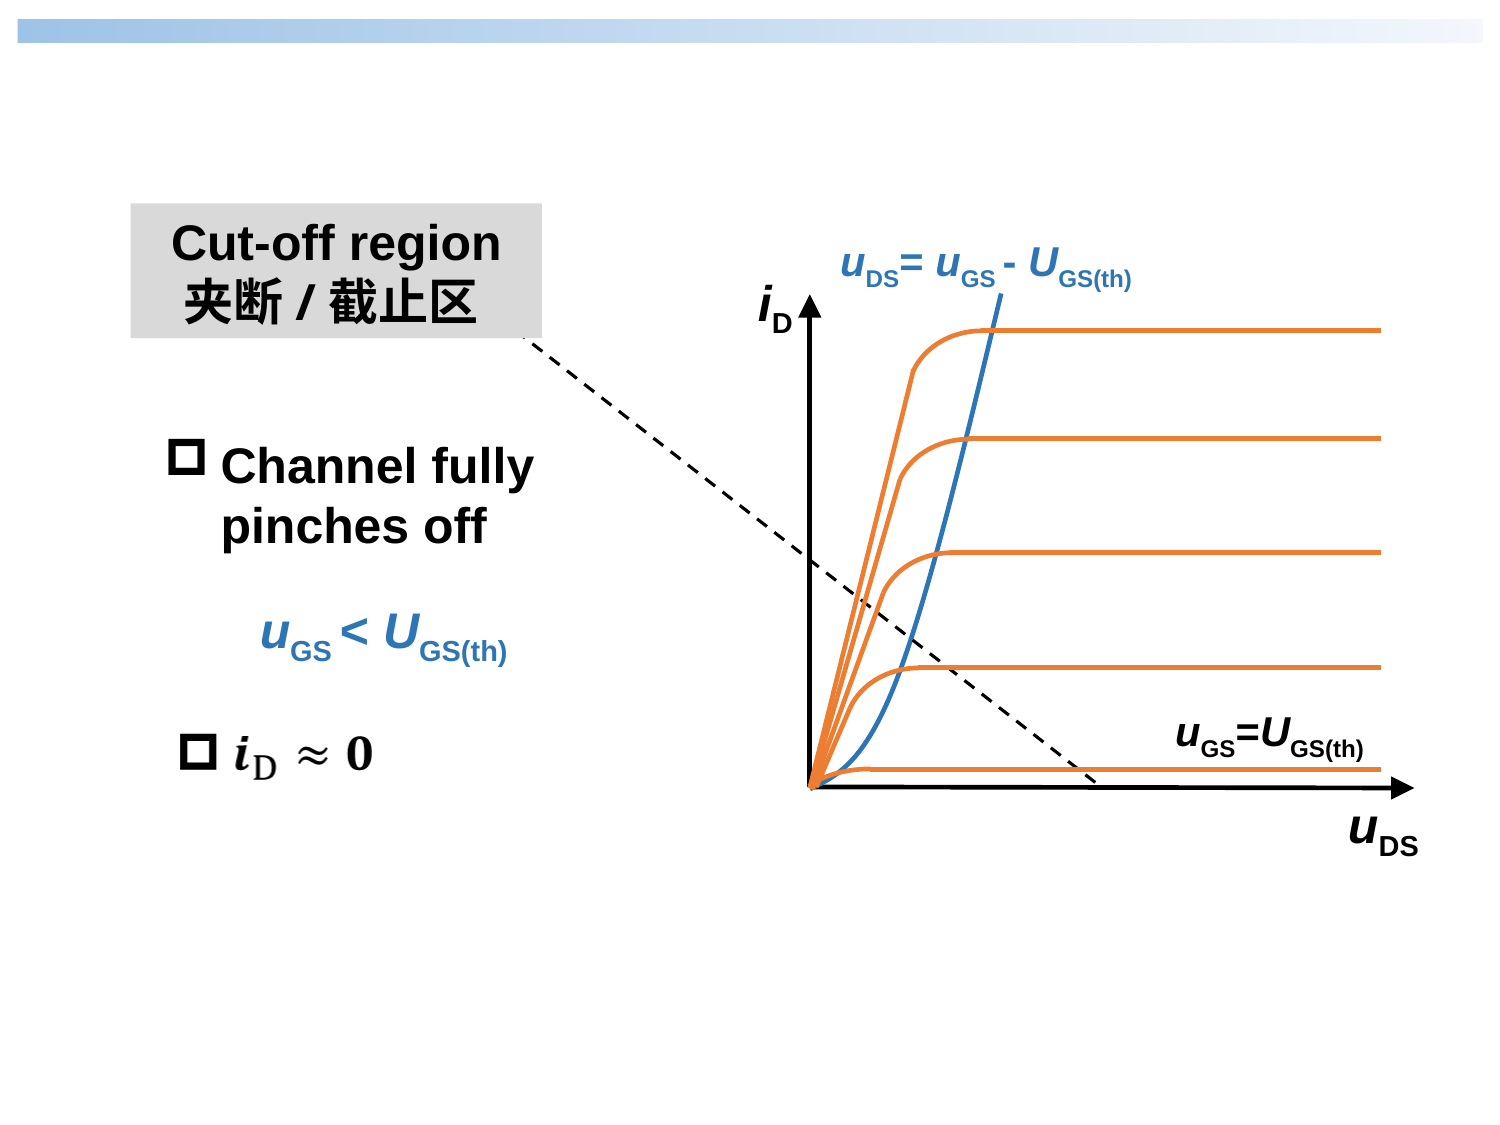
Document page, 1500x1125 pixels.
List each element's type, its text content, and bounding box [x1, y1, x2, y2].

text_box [515, 227, 1458, 875]
text_box Cut-off region 夹断/截止区 [130, 203, 542, 339]
text_box [154, 713, 397, 789]
text_box Channel fully pinches off [149, 426, 515, 562]
text_box [17, 18, 1483, 44]
text_box uGS < UGS(th) [244, 591, 515, 675]
